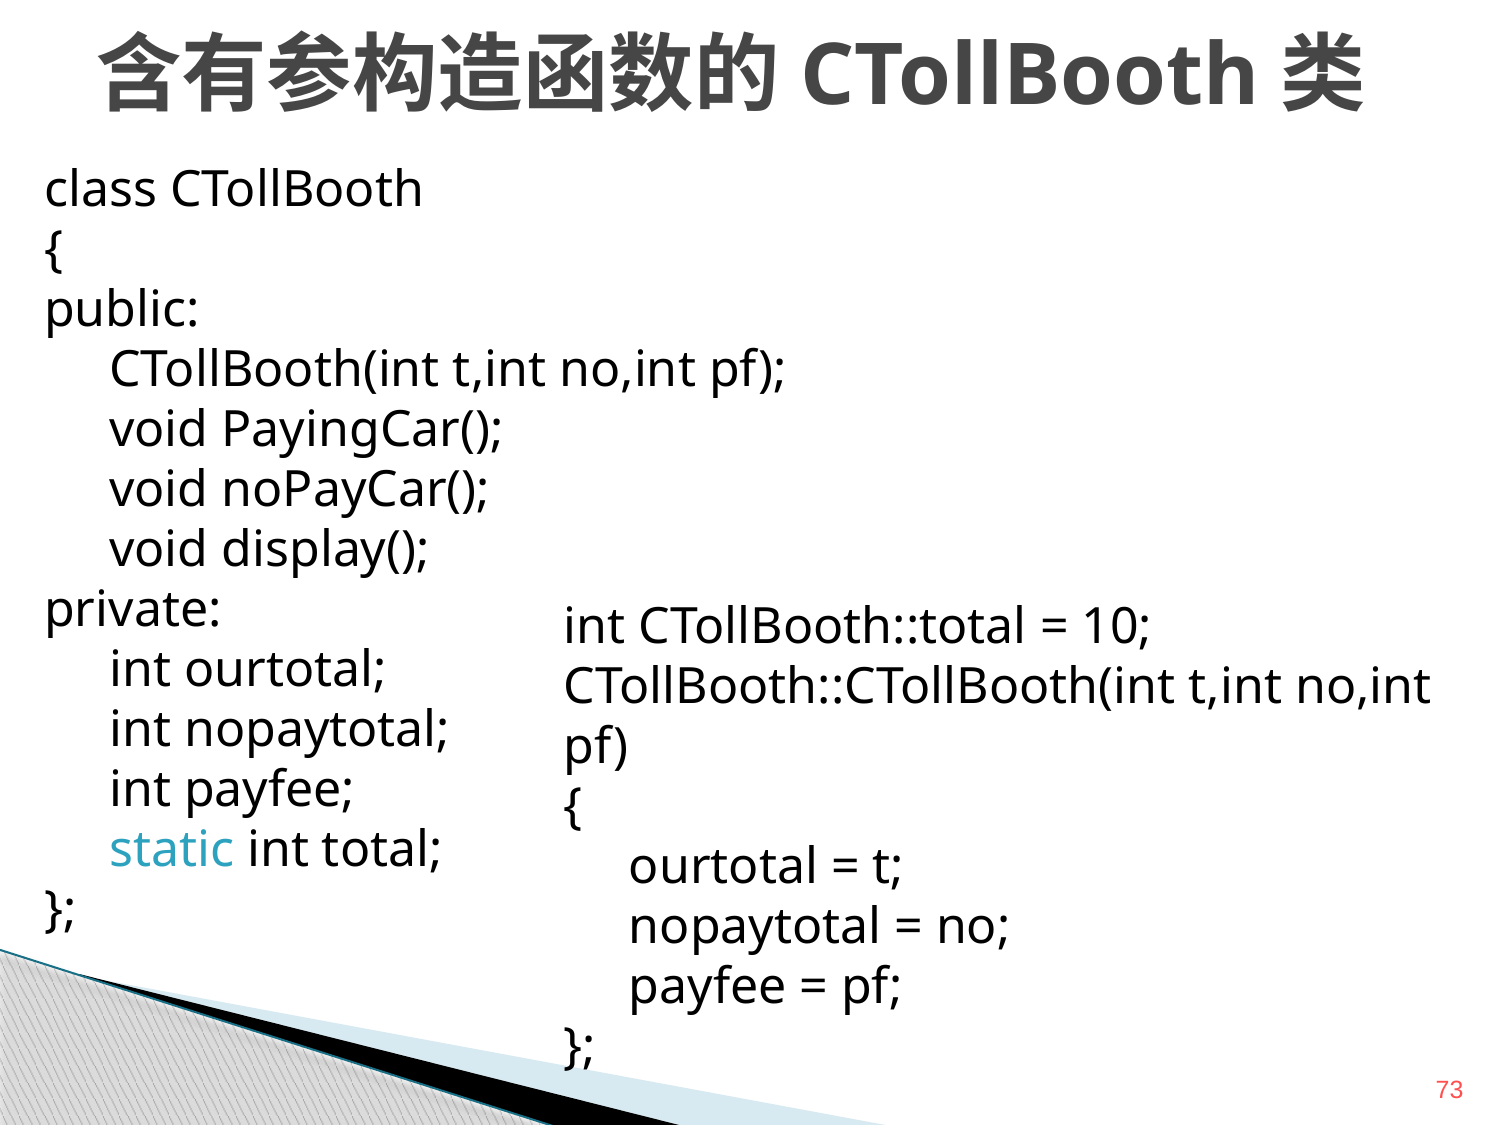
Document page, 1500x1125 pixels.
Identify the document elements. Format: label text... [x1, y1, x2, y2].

title 含有参构造函数的CTollBooth类 [80, 0, 1431, 141]
text_box int CTollBooth::total = 10; CTollBooth::CTollBooth(int t,int no,int pf) { ourtotal = t; nopaytotal = no; payfee = pf; }; [549, 586, 1500, 1081]
slide_number 73 [1418, 1081, 1479, 1112]
text_box class CTollBooth { public: CTollBooth(int t,int no,int pf); void PayingCar(); void noPayCar(); void display(); private: int ourtotal; int nopaytotal; int payfee; static int total; }; [29, 149, 845, 945]
